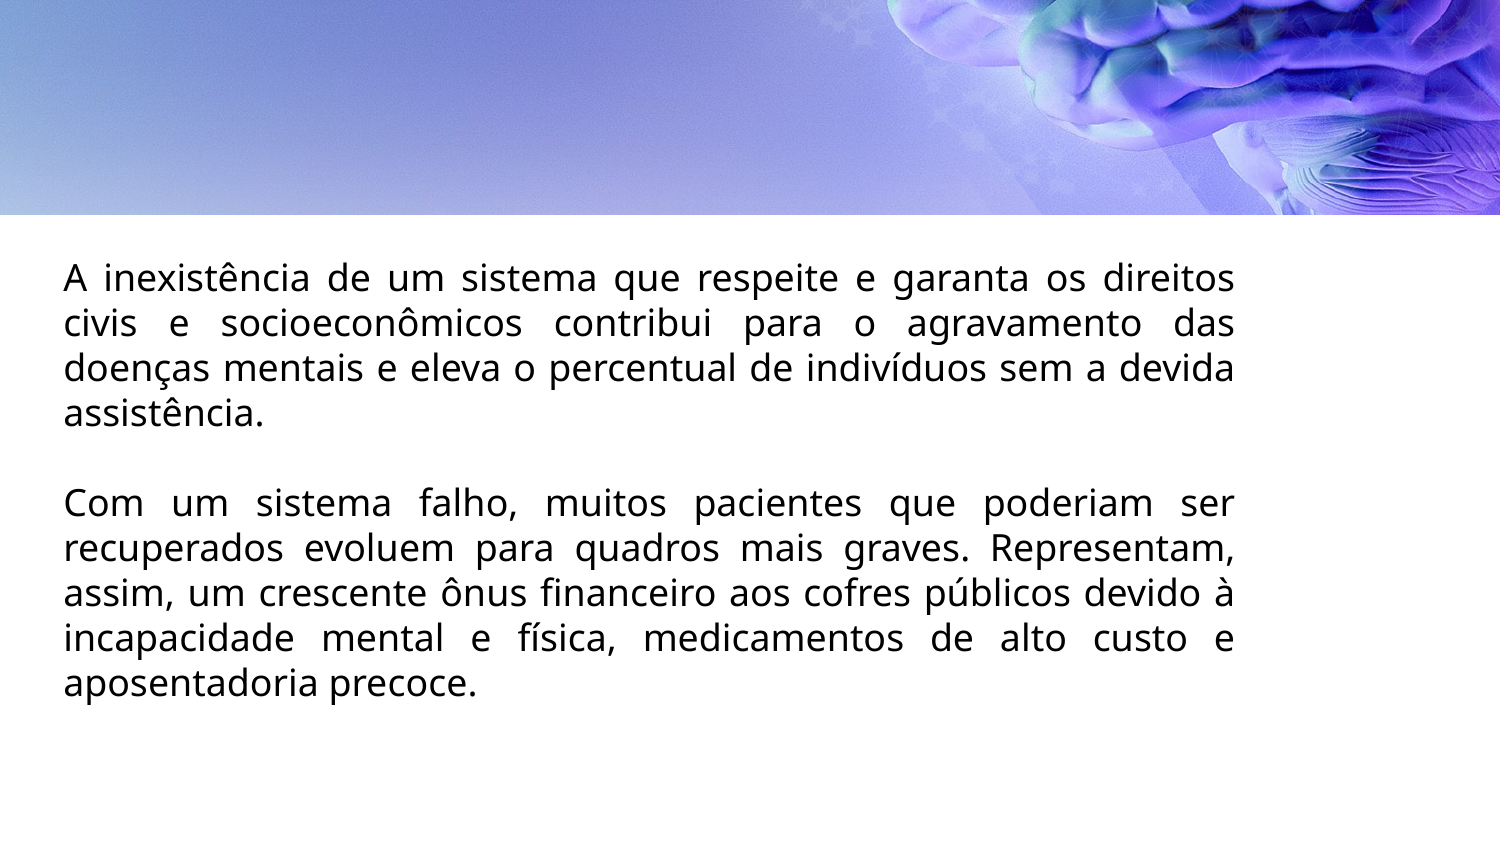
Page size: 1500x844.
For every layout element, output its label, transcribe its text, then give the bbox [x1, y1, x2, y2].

picture [0, 0, 1500, 844]
text_box A inexistência de um sistema que respeite e garanta os direitos civis e socioeconômicos contribui para o agravamento das doenças mentais e eleva o percentual de indivíduos sem a devida assistência. Com um sistema falho, muitos pacientes que poderiam ser recuperados evoluem para quadros mais graves. Representam, assim, um crescente ônus financeiro aos cofres públicos devido à incapacidade mental e física, medicamentos de alto custo e aposentadoria precoce. [48, 246, 1251, 712]
